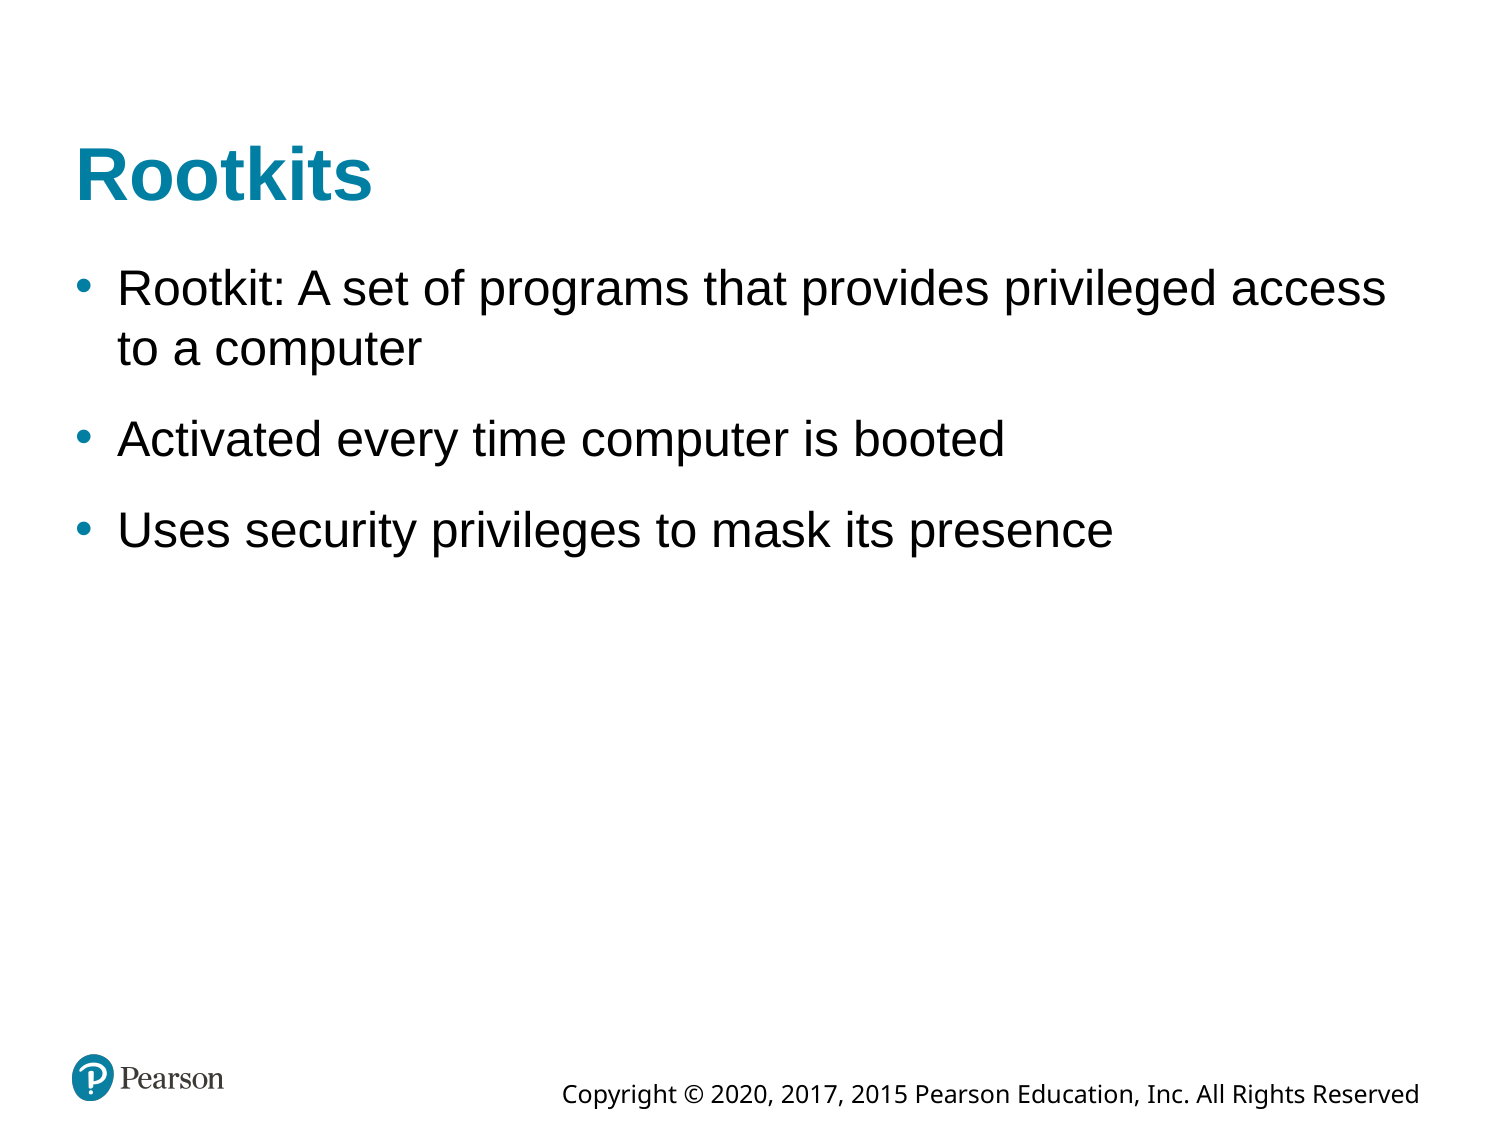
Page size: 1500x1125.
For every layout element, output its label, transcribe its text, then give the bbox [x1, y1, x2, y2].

list Rootkit: A set of programs that provides privileged access to a computer Activated every time computer is booted Uses security privileges to mask its presence [75, 255, 1425, 983]
picture [98, 1054, 224, 1101]
picture [72, 1087, 83, 1101]
picture [72, 1054, 88, 1070]
title Rootkits [75, 35, 1425, 216]
picture [80, 1063, 106, 1088]
